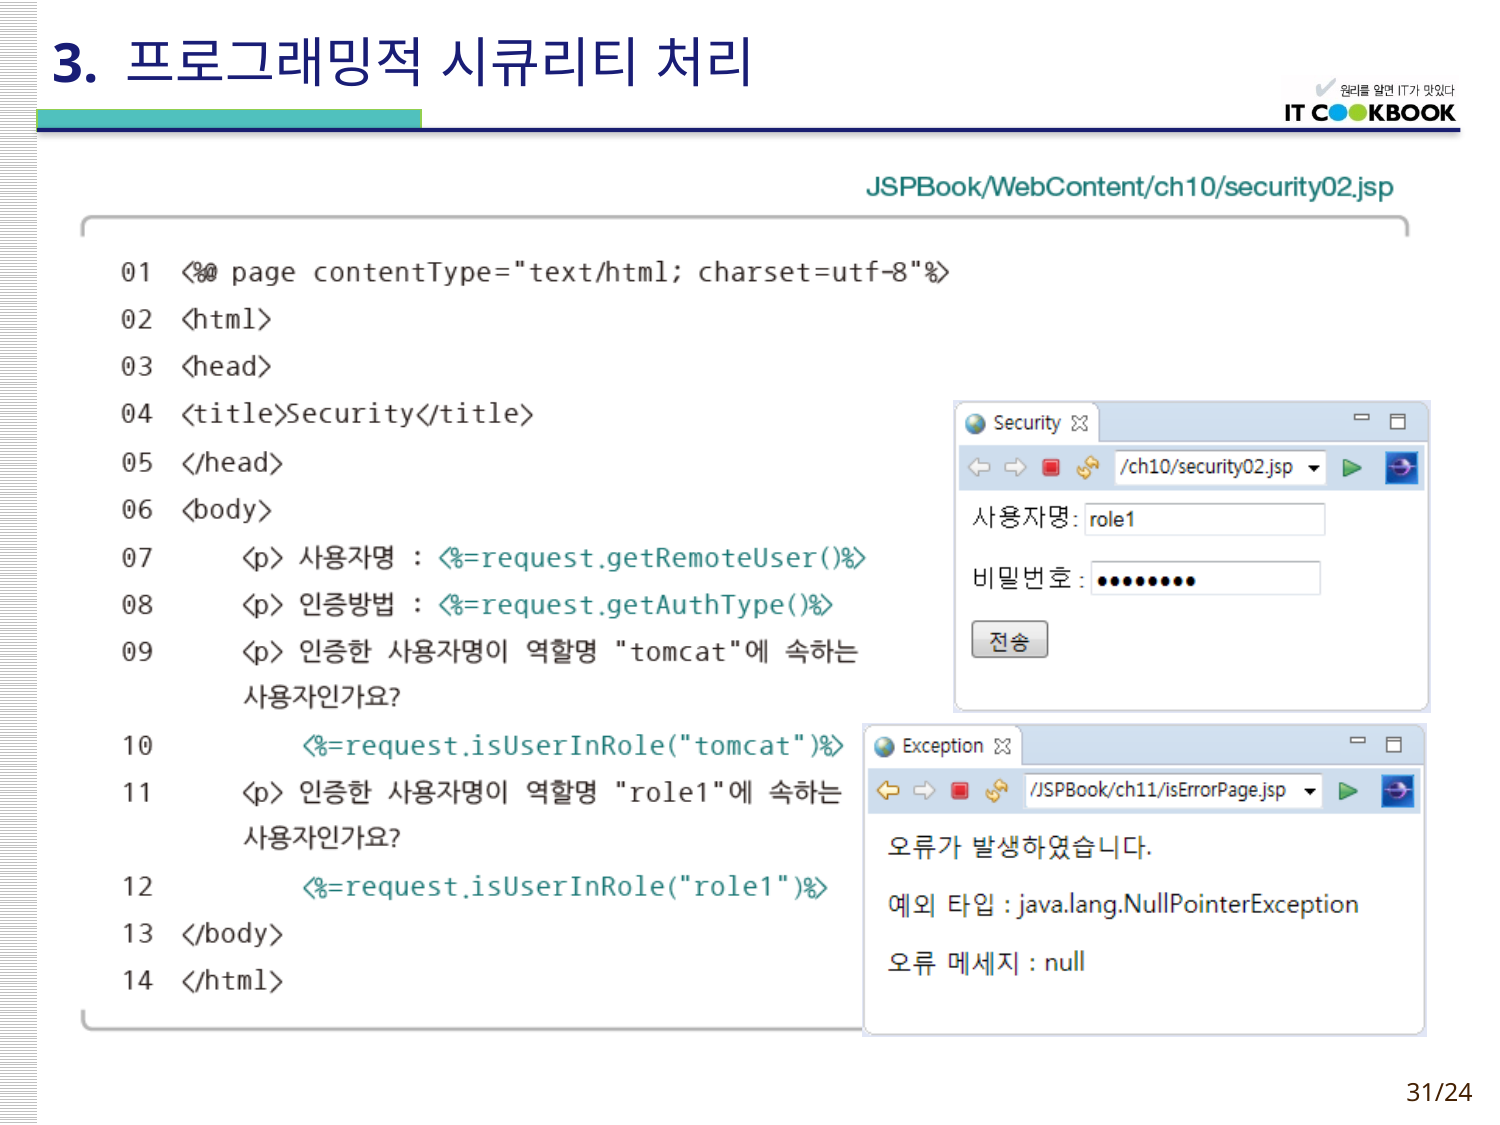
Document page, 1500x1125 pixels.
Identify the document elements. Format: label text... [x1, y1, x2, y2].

picture [1281, 75, 1459, 123]
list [953, 400, 1431, 714]
picture [862, 723, 1427, 1037]
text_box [63, 152, 1424, 1048]
title 3. 프로그래밍적 시큐리티 처리 [37, 13, 1278, 109]
